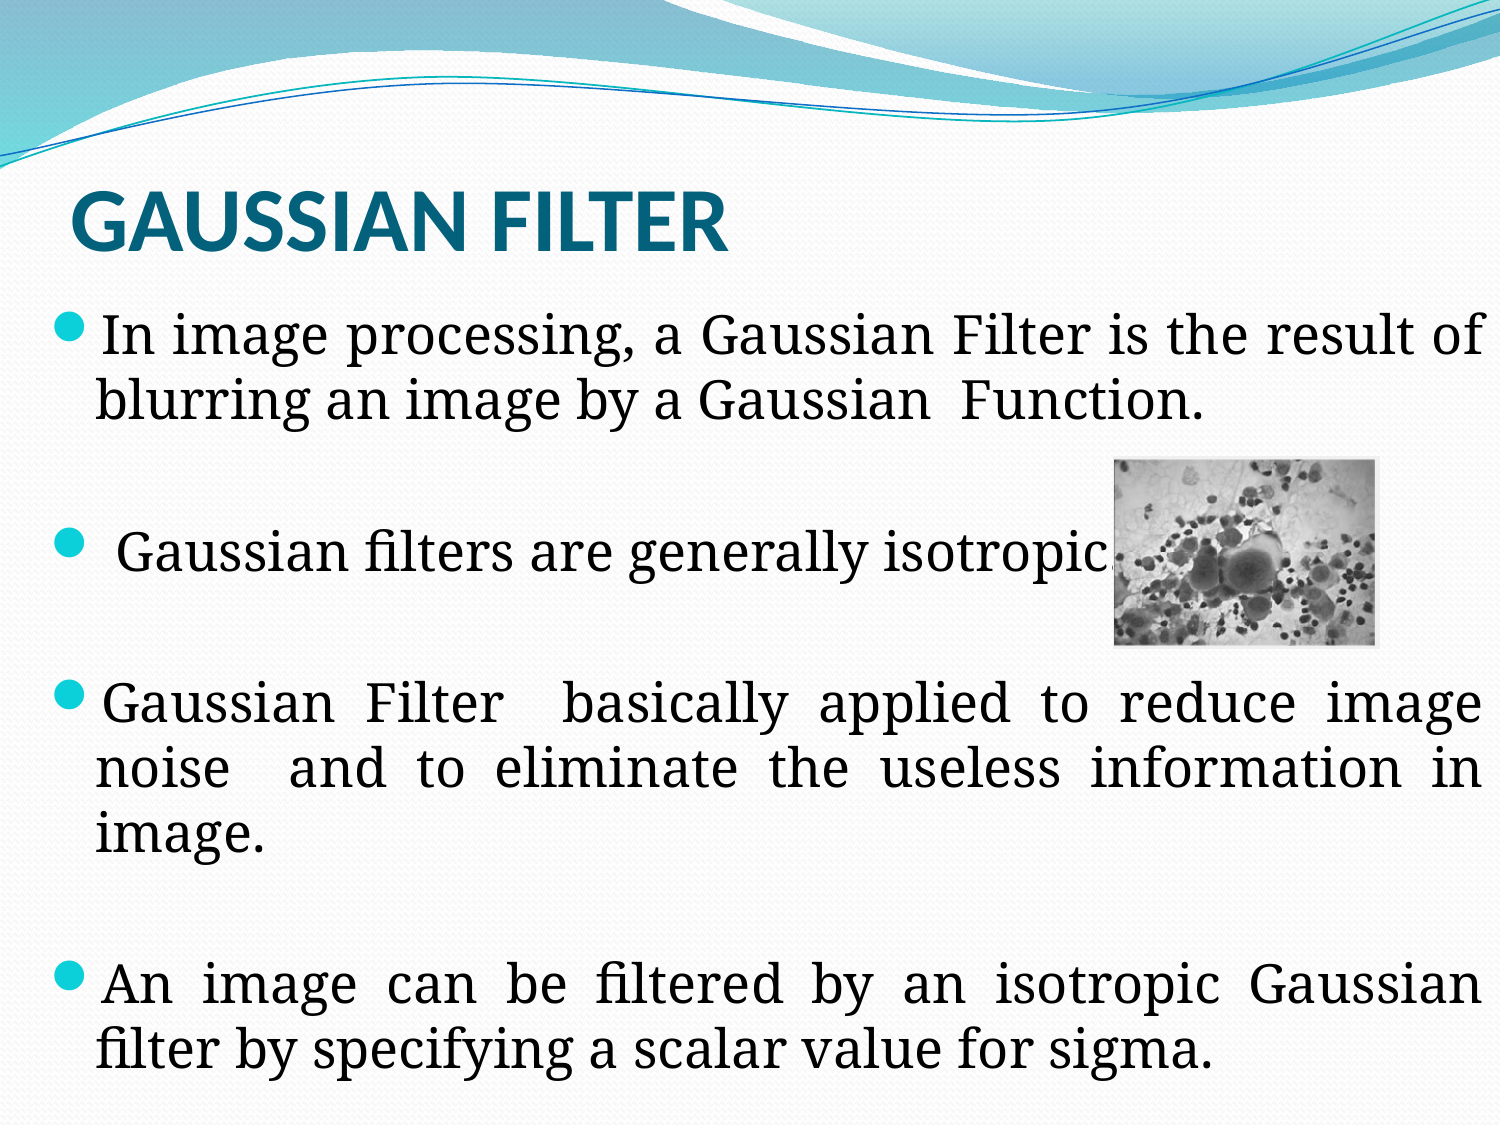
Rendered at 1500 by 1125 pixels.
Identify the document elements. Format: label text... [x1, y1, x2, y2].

title GAUSSIAN FILTER [70, 82, 1421, 270]
picture [1113, 456, 1380, 649]
list In image processing, a Gaussian Filter is the result of blurring an image by a Gaussian Function. Gaussian filters are generally isotropic. Gaussian Filter basically applied to reduce image noise and to eliminate the useless information in image. An image can be filtered by an isotropic Gaussian filter by specifying a scalar value for sigma. [35, 292, 1500, 1125]
